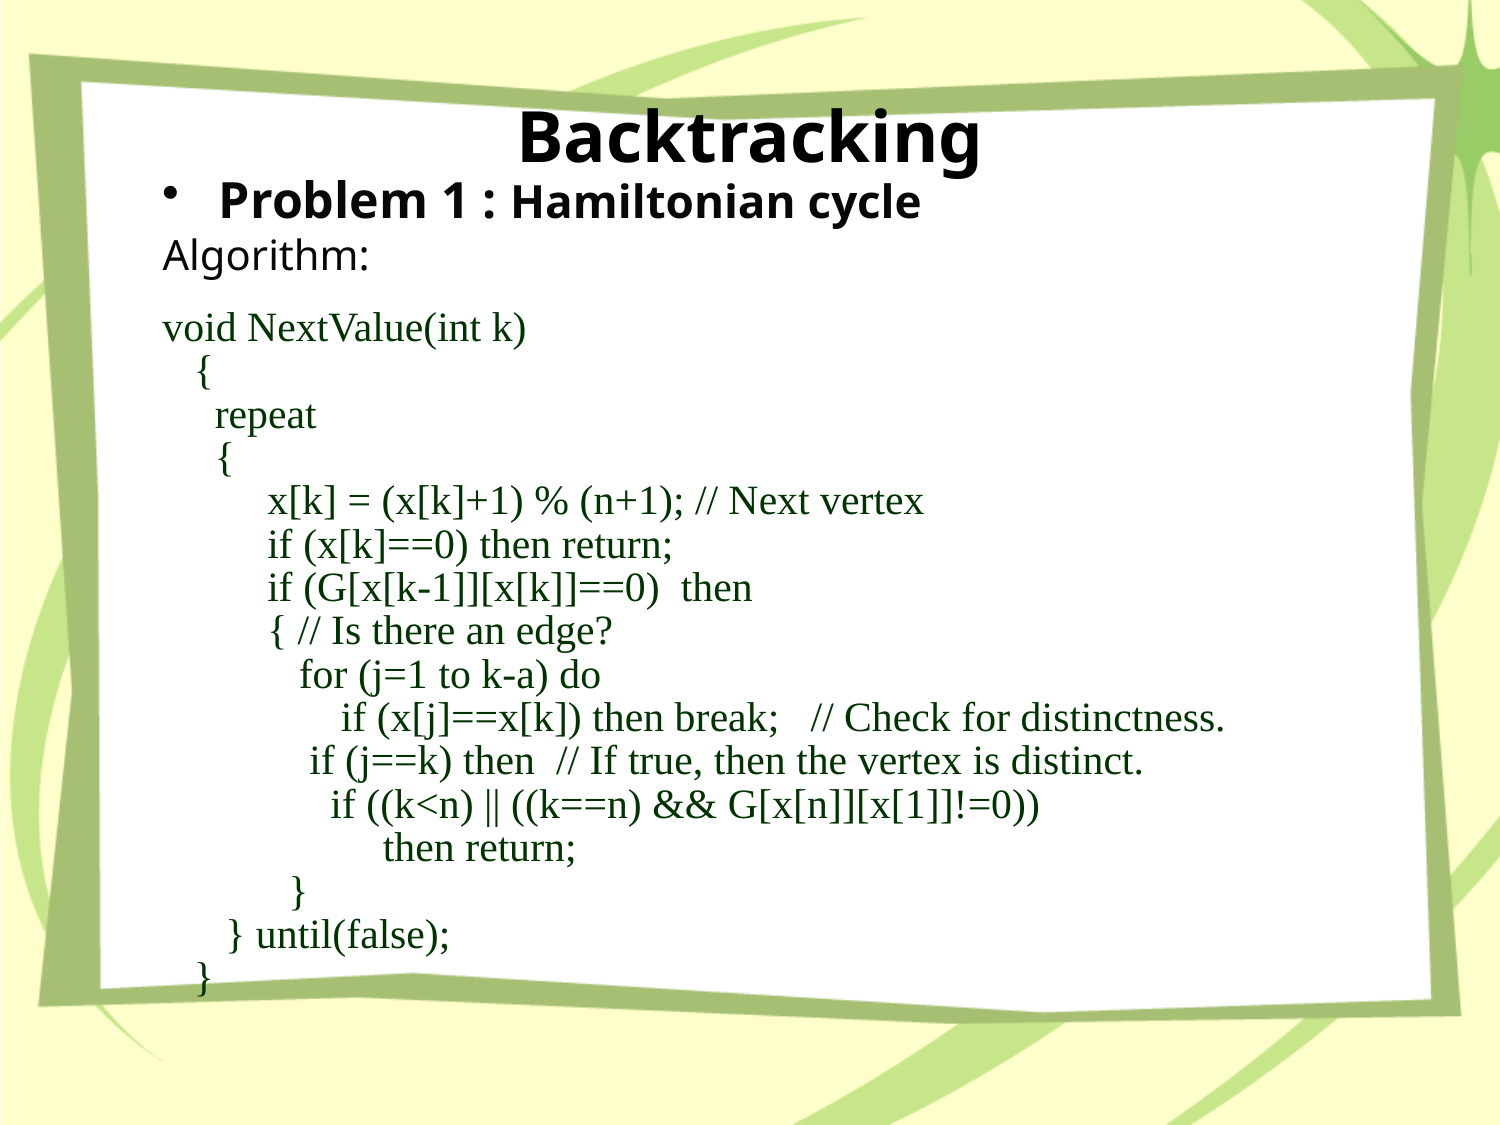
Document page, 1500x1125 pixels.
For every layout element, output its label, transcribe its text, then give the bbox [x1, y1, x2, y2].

text_box Problem 1 : Hamiltonian cycle Algorithm: [147, 160, 1329, 255]
text_box void NextValue(int k) { repeat { x[k] = (x[k]+1) % (n+1); // Next vertex if (x[k]==0) then return; if (G[x[k-1]][x[k]]==0) then { // Is there an edge? for (j=1 to k-a) do if (x[j]==x[k]) then break; // Check for distinctness. if (j==k) then // If true, then the vertex is distinct. if ((k<n) || ((k==n) && G[x[n]][x[1]]!=0)) then return; } } until(false); } [147, 255, 1401, 1039]
title Backtracking [75, 75, 1425, 194]
picture [0, 0, 1500, 1125]
